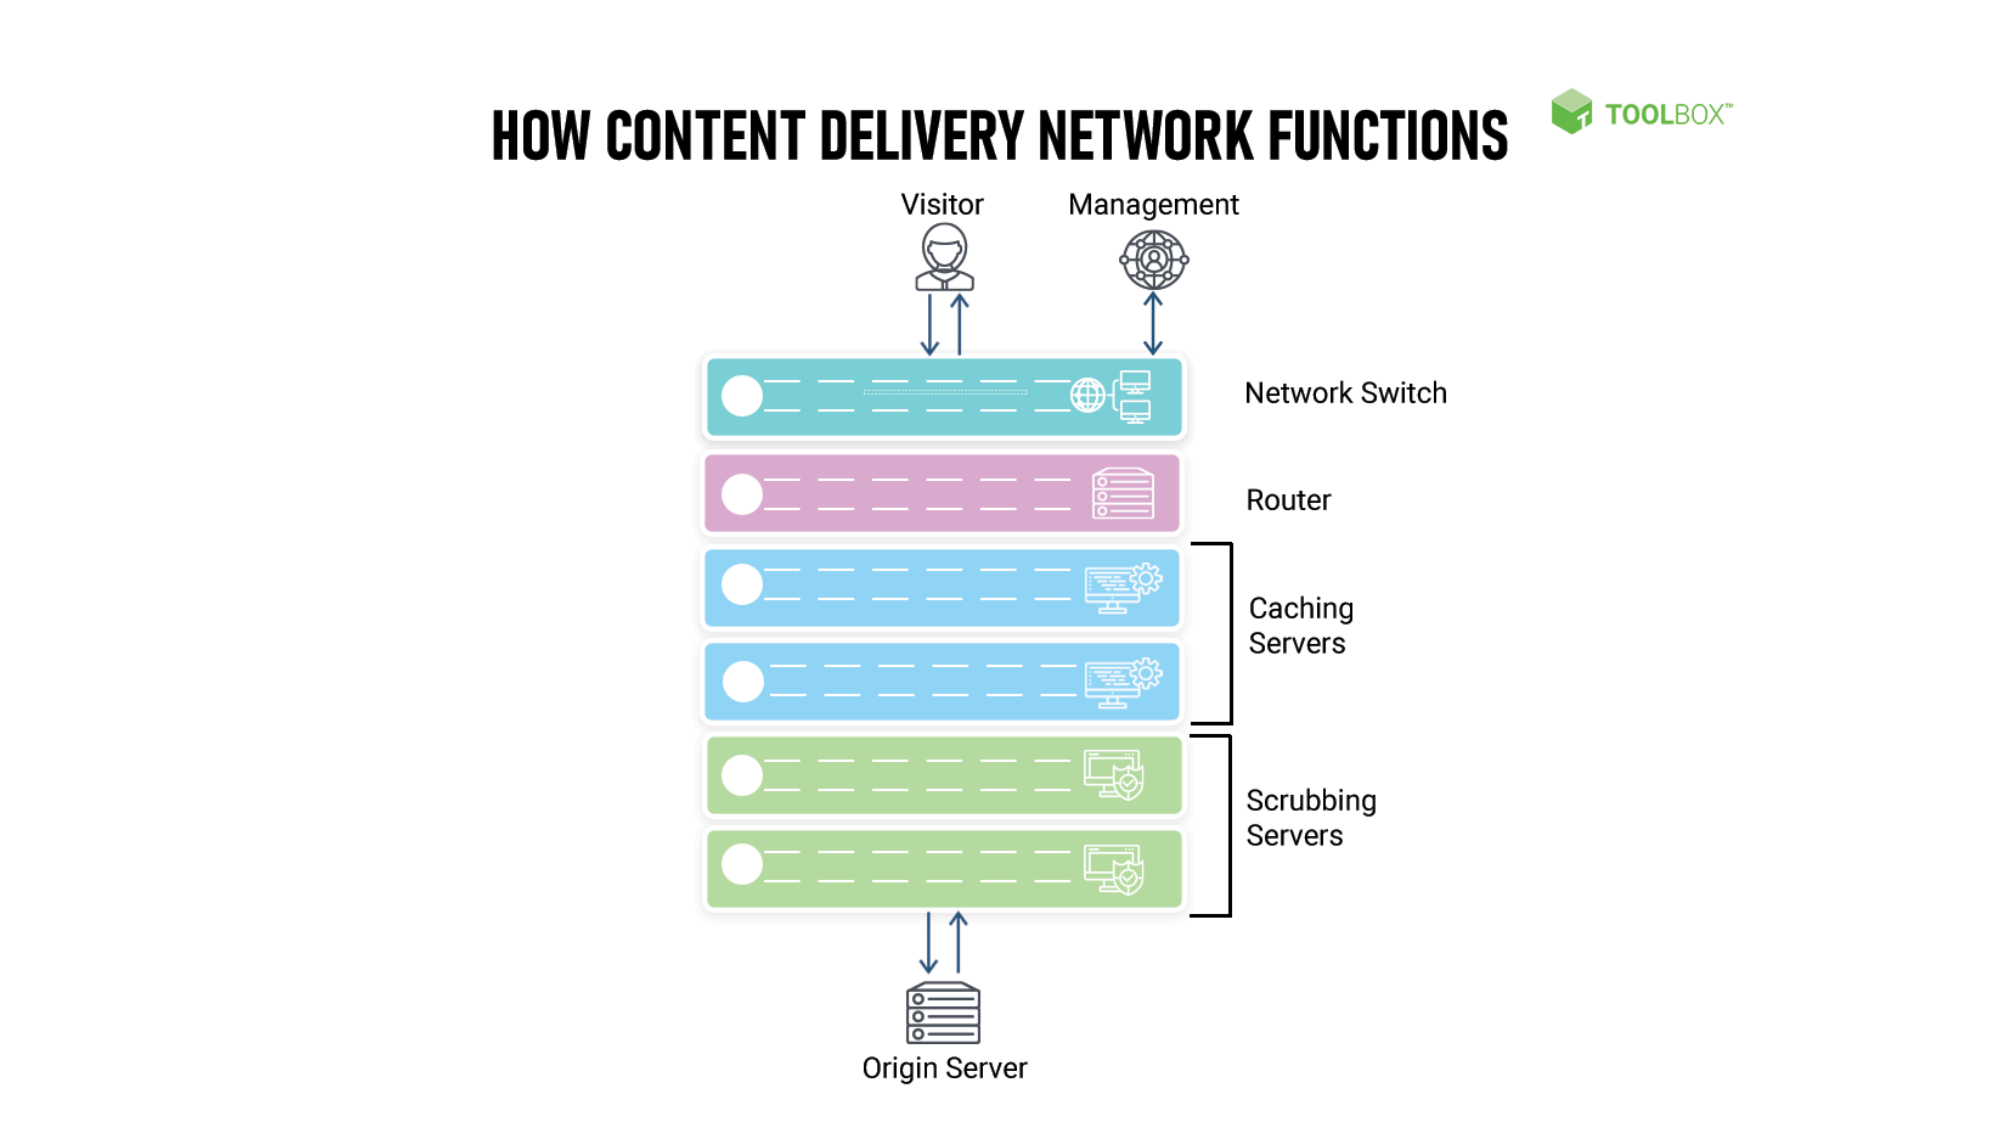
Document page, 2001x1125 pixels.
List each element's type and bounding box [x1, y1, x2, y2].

list [222, 59, 1778, 1099]
